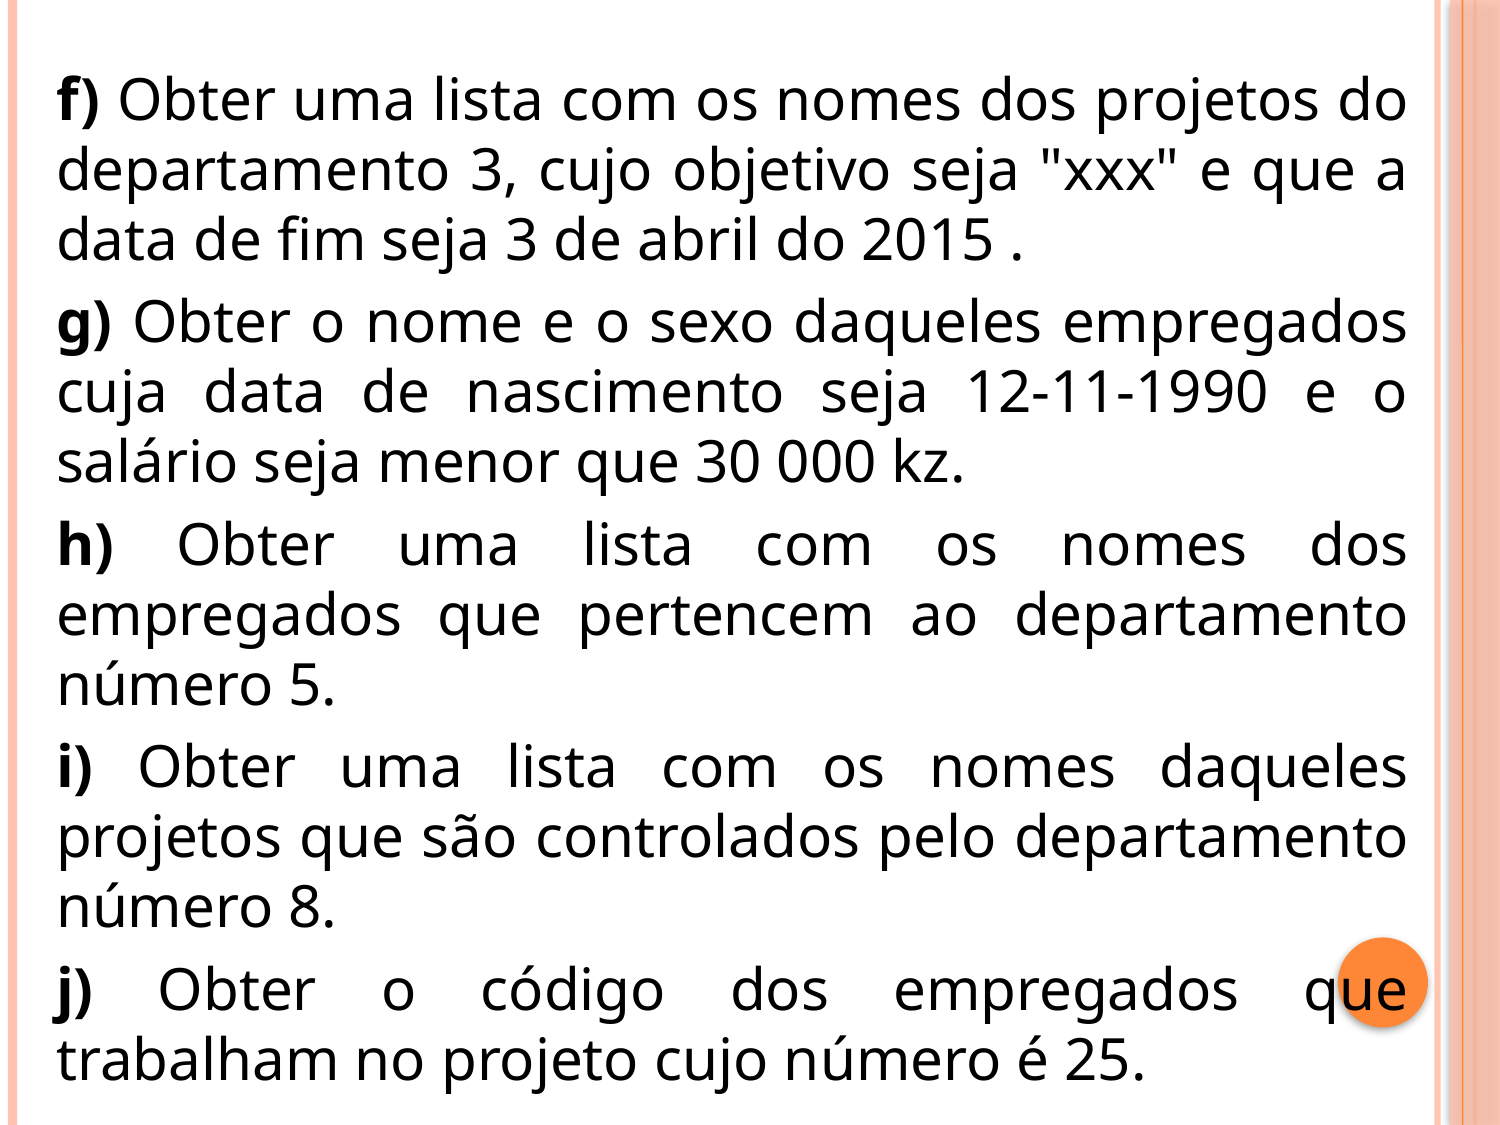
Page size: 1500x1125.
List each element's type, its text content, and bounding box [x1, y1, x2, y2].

list f) Obter uma lista com os nomes dos projetos do departamento 3, cujo objetivo seja "xxx" e que a data de fim seja 3 de abril do 2015 . g) Obter o nome e o sexo daqueles empregados cuja data de nascimento seja 12-11-1990 e o salário seja menor que 30 000 kz. h) Obter uma lista com os nomes dos empregados que pertencem ao departamento número 5. i) Obter uma lista com os nomes daqueles projetos que são controlados pelo departamento número 8. j) Obter o código dos empregados que trabalham no projeto cujo número é 25. [41, 54, 1424, 1083]
